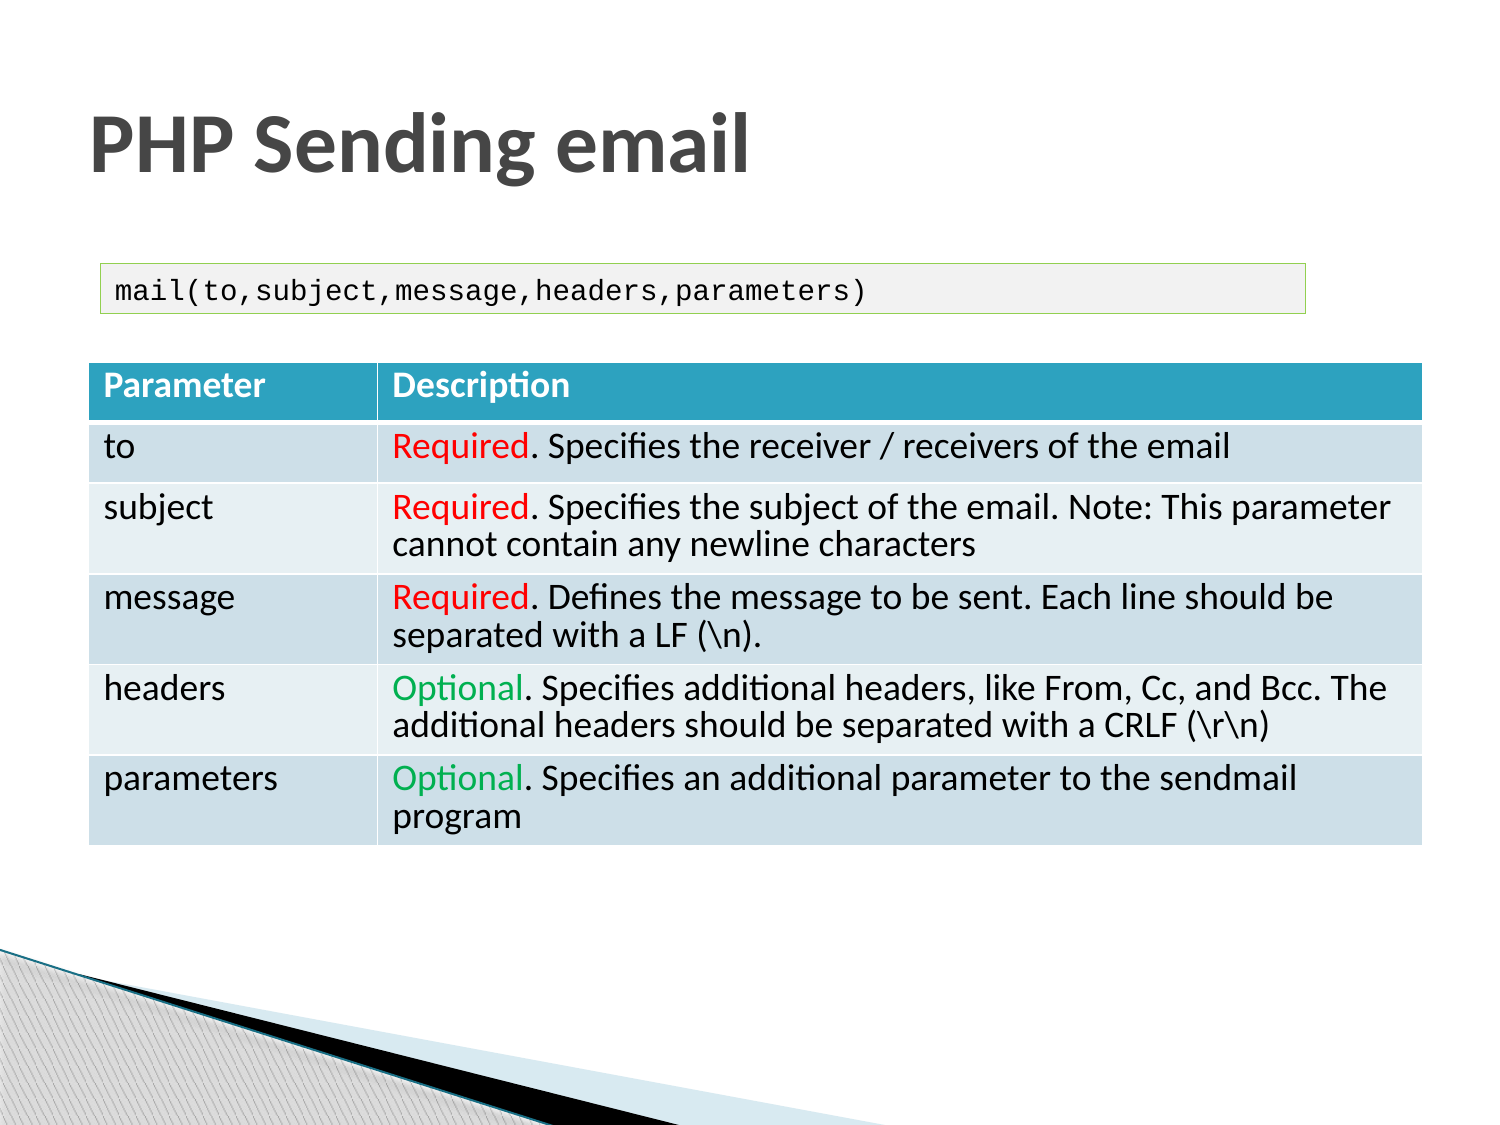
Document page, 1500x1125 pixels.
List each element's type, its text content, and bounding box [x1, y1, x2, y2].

table_cell Required. Specifies the receiver / receivers of the email [378, 425, 1422, 482]
table_cell message [89, 575, 377, 664]
table_cell to [89, 425, 377, 482]
table_cell headers [89, 665, 377, 754]
table_cell Required. Specifies the subject of the email. Note: This parameter cannot contain any newline characters [378, 484, 1422, 573]
table_cell subject [89, 484, 377, 573]
table_cell Optional. Specifies an additional parameter to the sendmail program [378, 756, 1422, 845]
table_header Description [378, 363, 1422, 420]
table_cell parameters [89, 756, 377, 845]
table_cell Required. Defines the message to be sent. Each line should be separated with a LF (\n). [378, 575, 1422, 664]
table_cell Optional. Specifies additional headers, like From, Cc, and Bcc. The additional headers should be separated with a CRLF (\r\n) [378, 665, 1422, 754]
text_box mail(to,subject,message,headers,parameters) [100, 263, 1306, 314]
table_header Parameter [89, 363, 377, 420]
title PHP Sending email [75, 45, 1425, 233]
